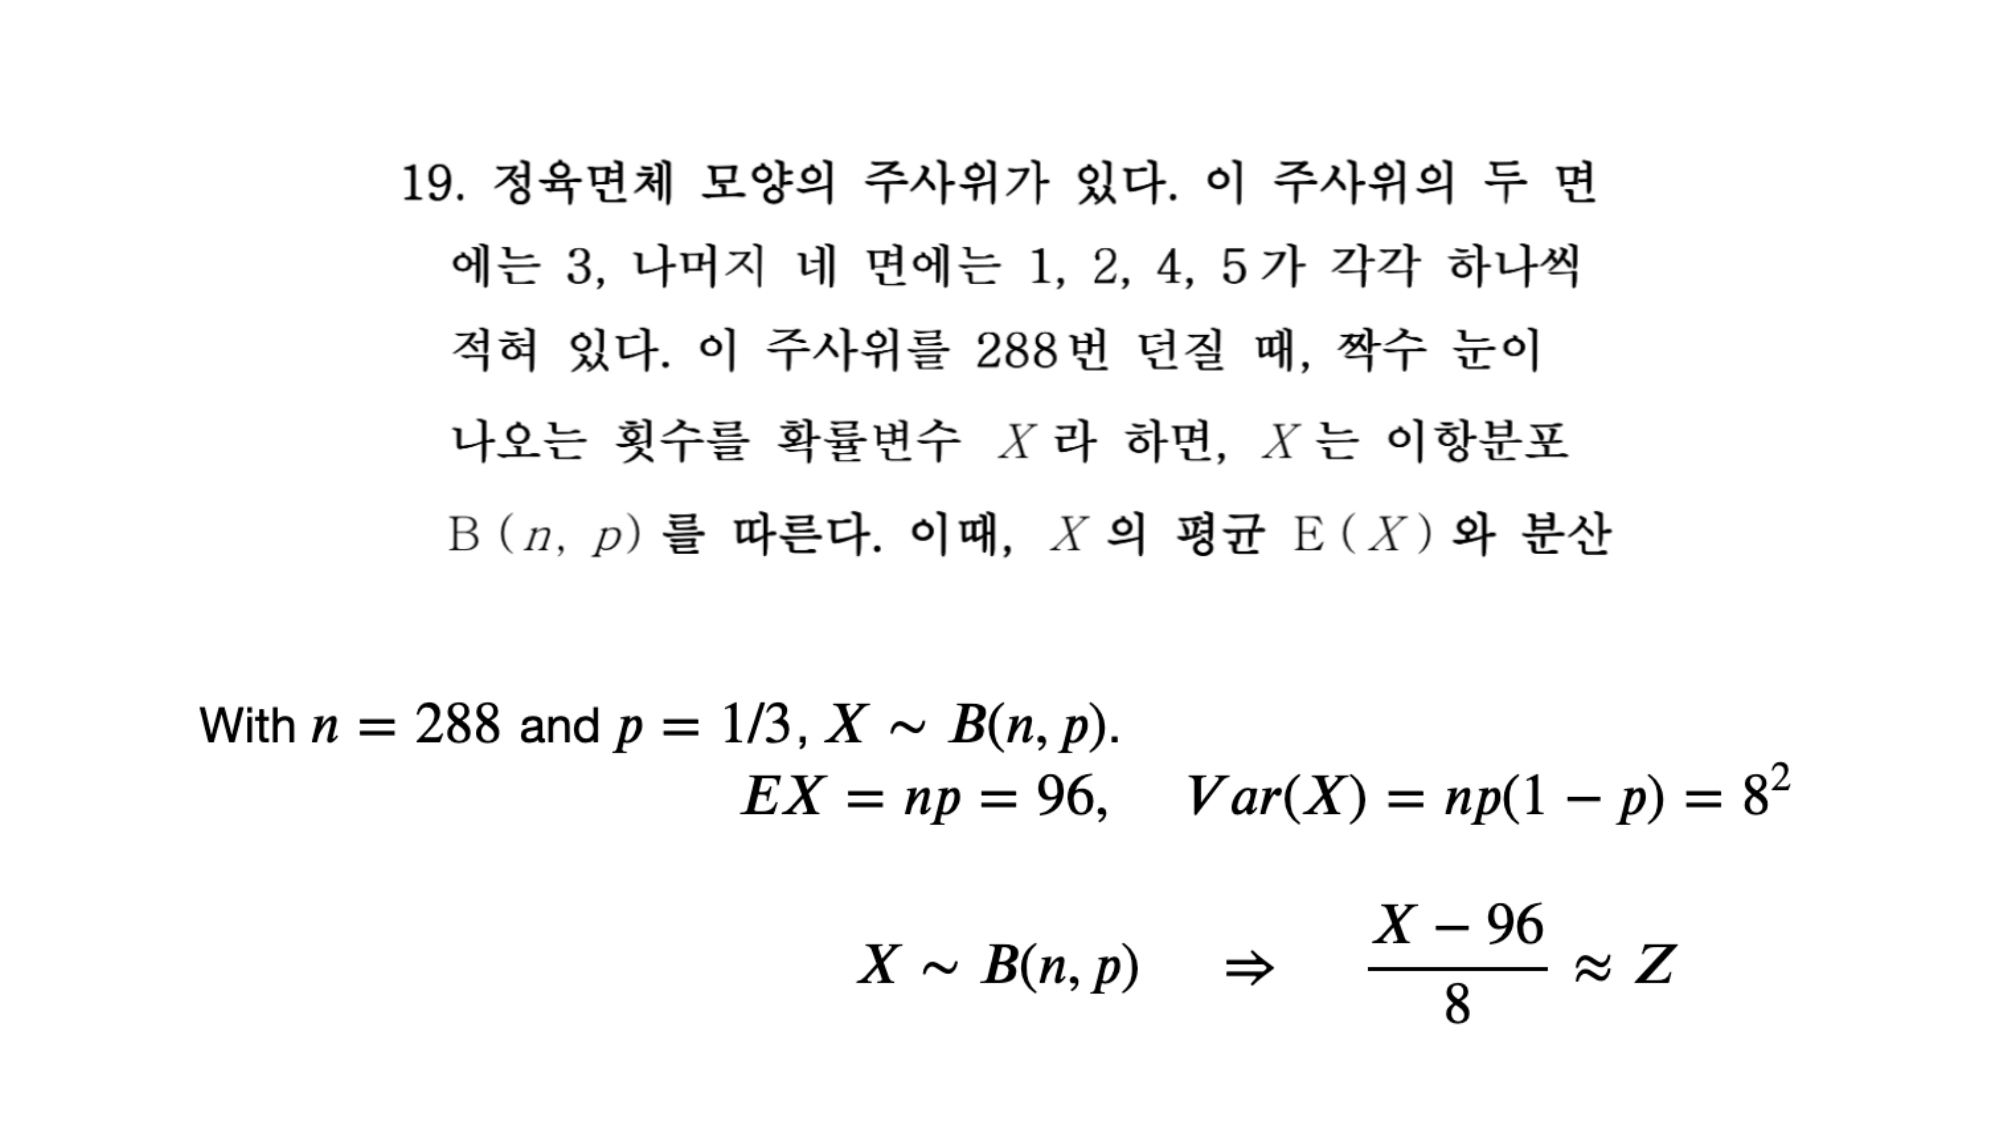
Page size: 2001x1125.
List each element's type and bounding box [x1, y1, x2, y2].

picture [176, 684, 1851, 1043]
picture [98, 137, 1646, 578]
